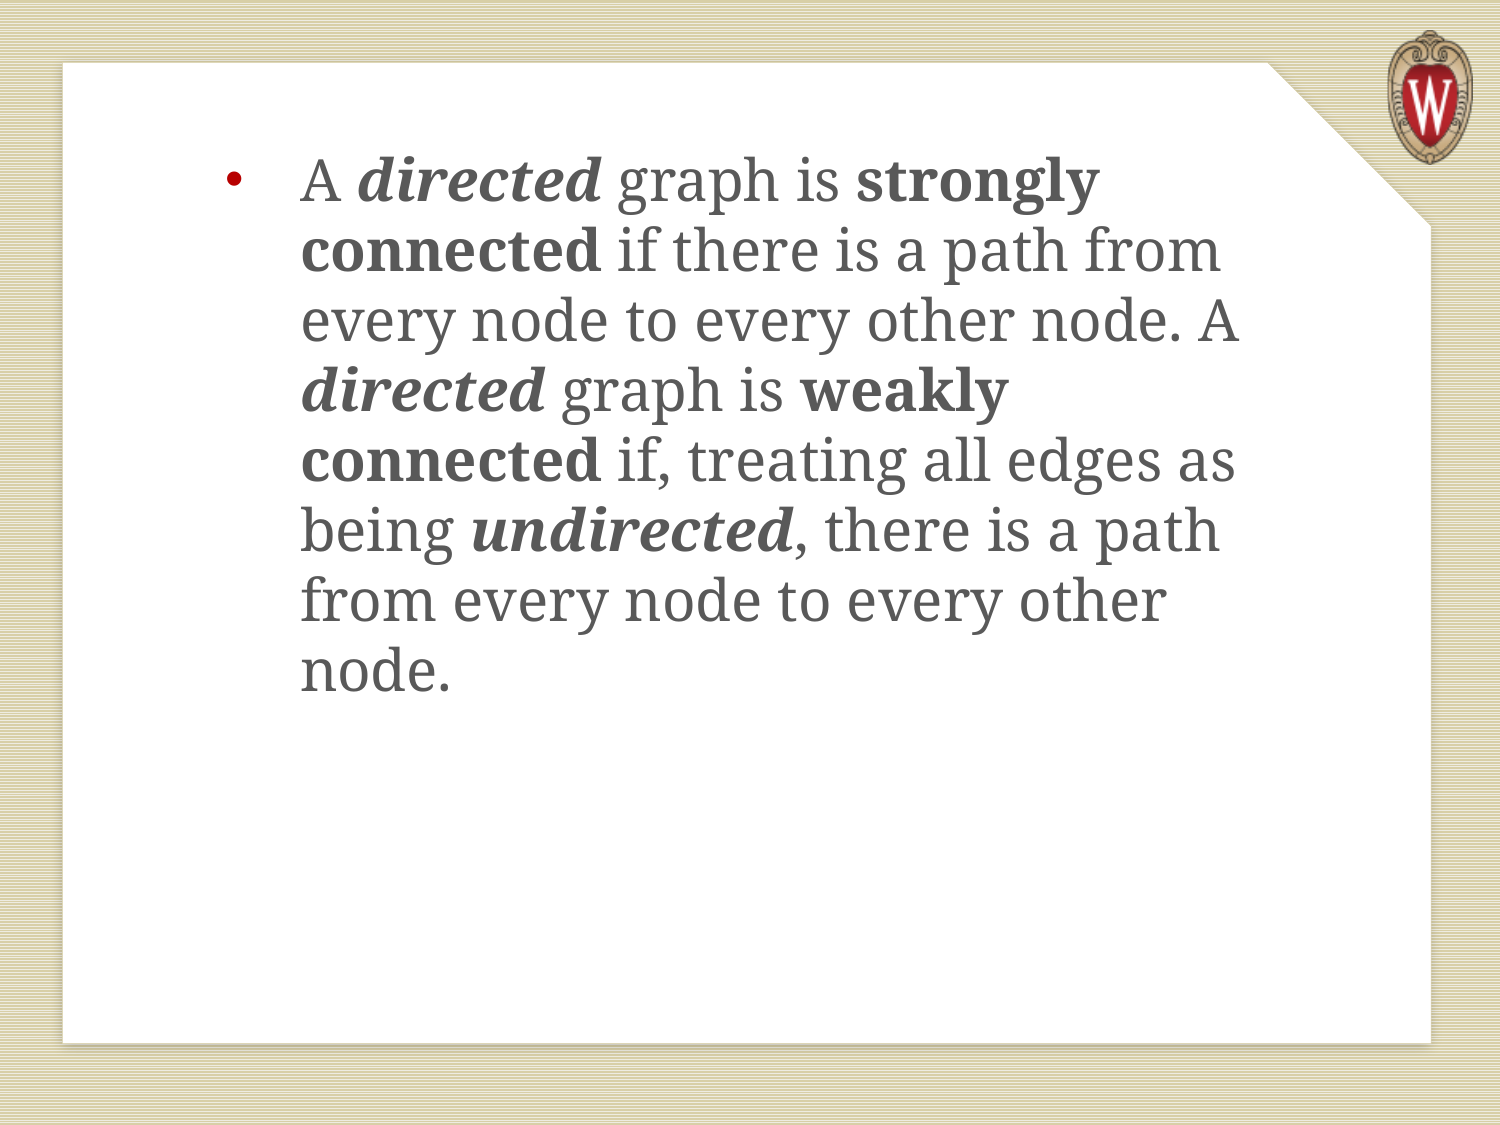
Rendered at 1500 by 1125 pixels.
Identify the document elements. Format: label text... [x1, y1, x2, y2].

subtitle A directed graph is strongly connected if there is a path from every node to every other node. A directed graph is weakly connected if, treating all edges as being undirected, there is a path from every node to every other node. [225, 143, 1275, 887]
